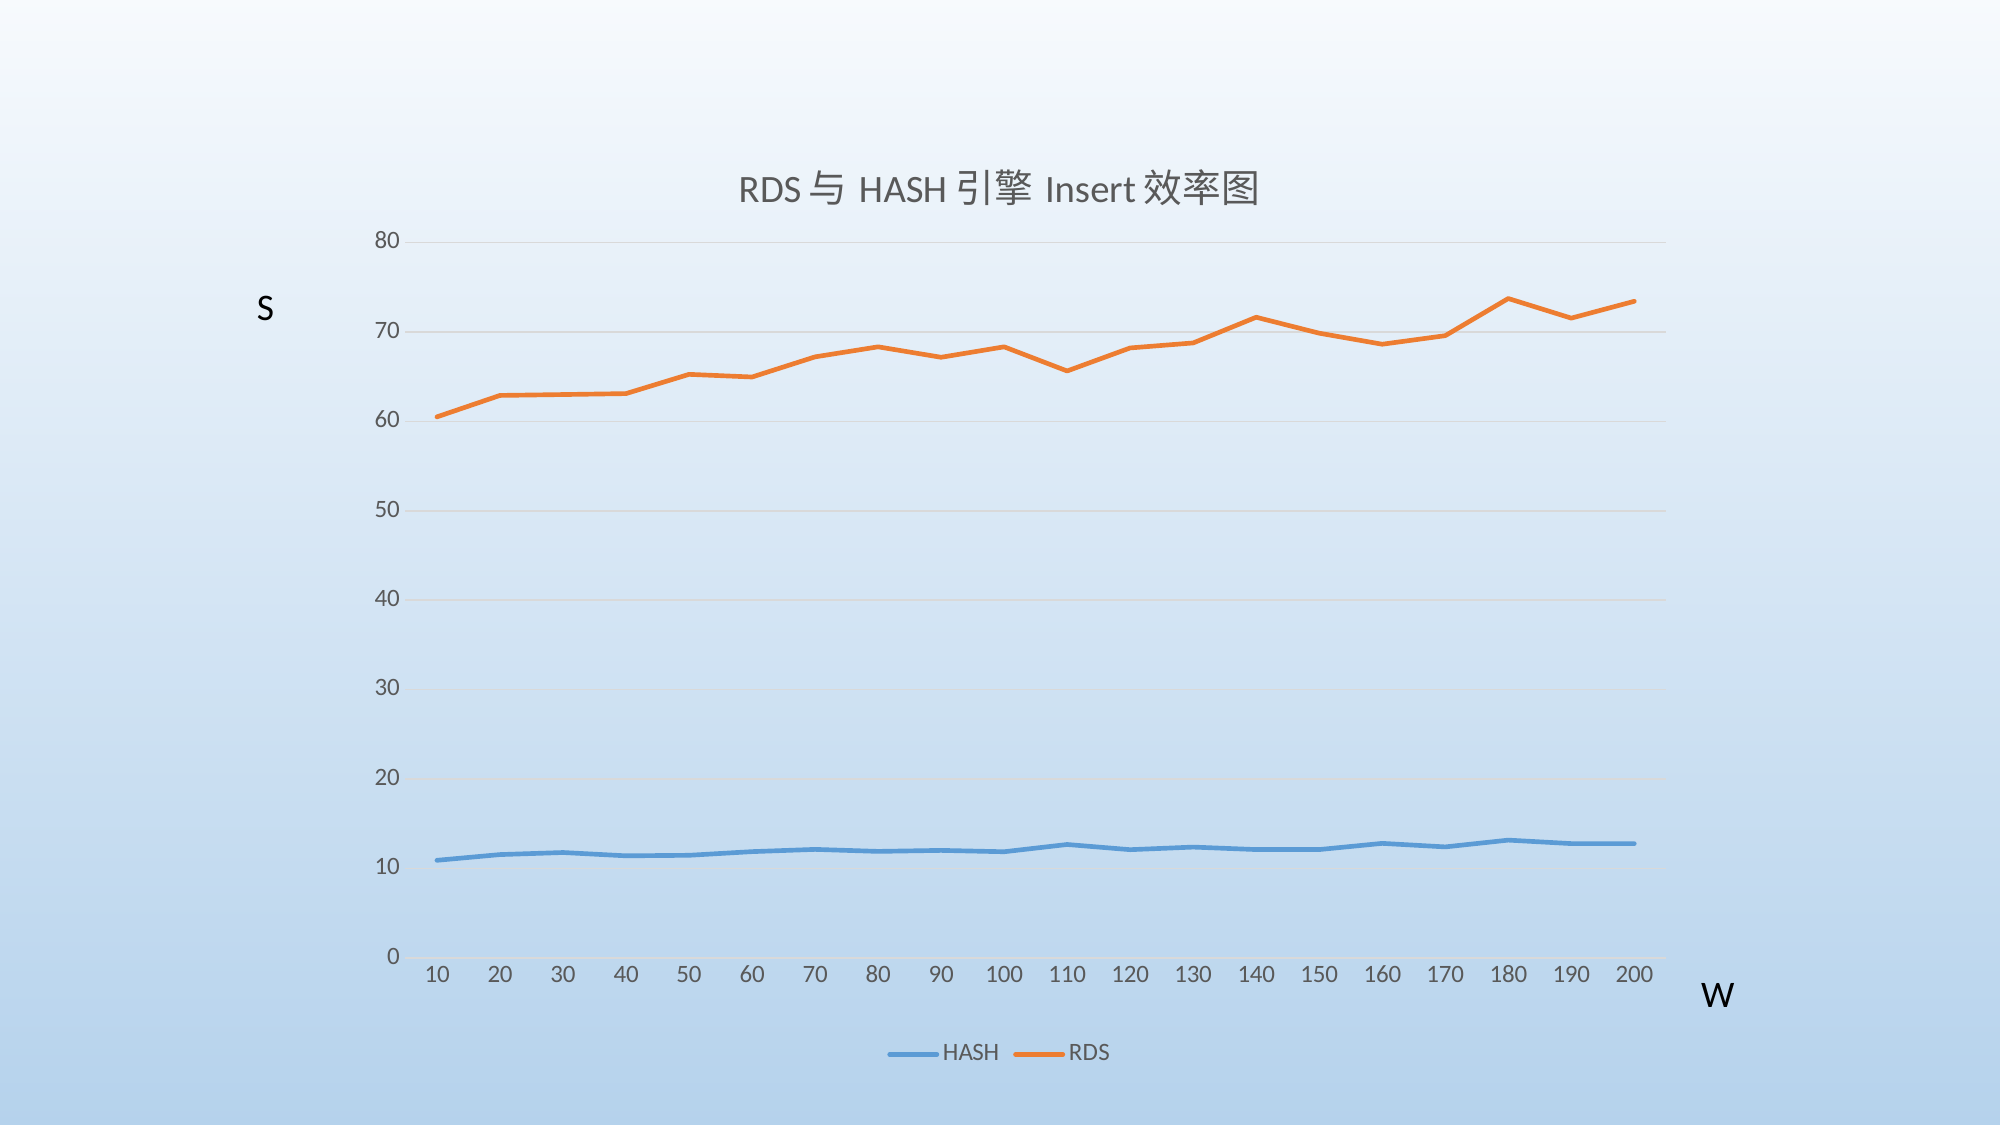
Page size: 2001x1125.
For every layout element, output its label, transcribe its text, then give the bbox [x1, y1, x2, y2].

text_box W [1686, 962, 1750, 1023]
text_box S [242, 275, 289, 336]
chart [333, 117, 1667, 1074]
